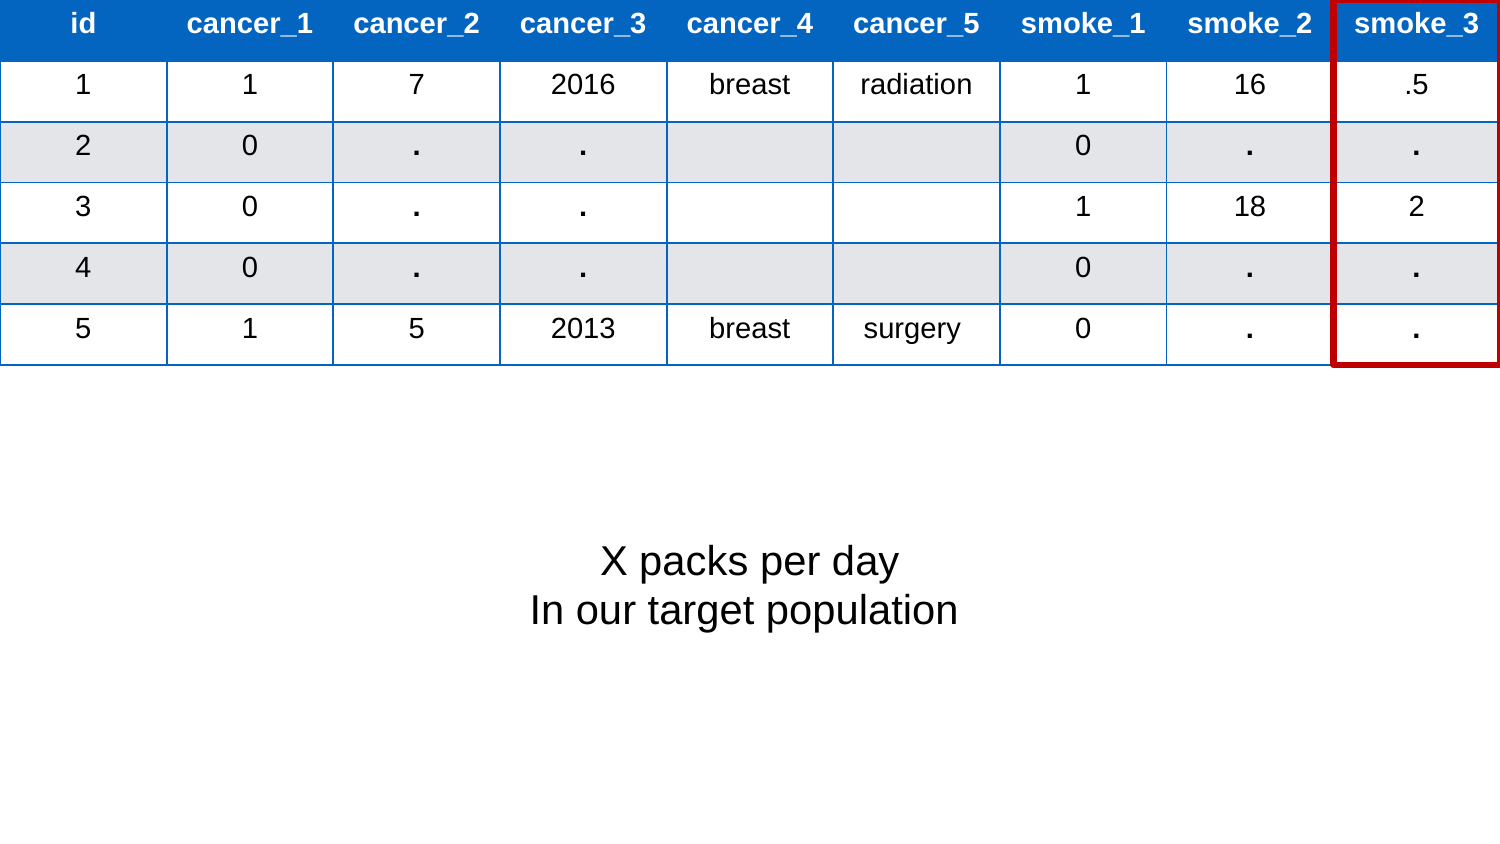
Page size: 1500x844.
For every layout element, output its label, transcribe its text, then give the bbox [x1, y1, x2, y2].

table_header smoke_2 [1167, 1, 1331, 60]
table_cell 1 [1001, 183, 1166, 242]
table_cell 0 [168, 123, 332, 182]
table_cell . [1167, 244, 1331, 303]
table_cell [834, 244, 999, 303]
table_cell 1 [1001, 62, 1166, 121]
table_cell radiation [834, 62, 999, 121]
table_cell . [334, 244, 499, 303]
table_cell . [1167, 305, 1331, 364]
table_cell [668, 244, 832, 303]
table_header cancer_4 [668, 1, 832, 60]
table_cell 3 [1, 183, 166, 242]
table_cell 1 [1, 62, 166, 121]
table_cell . [334, 183, 499, 242]
table_header cancer_1 [168, 1, 332, 60]
table_cell 0 [168, 244, 332, 303]
table_header smoke_1 [1001, 1, 1166, 60]
table_cell 2 [1, 123, 166, 182]
table_cell breast [668, 305, 832, 364]
table_header cancer_5 [834, 1, 999, 60]
table_cell 7 [334, 62, 499, 121]
table_cell . [1167, 123, 1331, 182]
table_cell 1 [168, 62, 332, 121]
table_cell 1 [168, 305, 332, 364]
table_cell 18 [1167, 183, 1331, 242]
table_header cancer_2 [334, 1, 499, 60]
table_cell . [501, 183, 666, 242]
table_cell 0 [1001, 123, 1166, 182]
text_box X packs per day In our target population [369, 525, 1130, 641]
table_cell [834, 183, 999, 242]
table_cell [668, 183, 832, 242]
table_cell 5 [334, 305, 499, 364]
table_cell [668, 123, 832, 182]
table_cell [834, 123, 999, 182]
table_header cancer_3 [501, 1, 666, 60]
table_cell 0 [1001, 305, 1166, 364]
table_cell surgery [834, 305, 999, 364]
text_box [1331, 0, 1500, 367]
table_cell 0 [1001, 244, 1166, 303]
table_cell 2013 [501, 305, 666, 364]
table_cell 16 [1167, 62, 1331, 121]
table_cell 5 [1, 305, 166, 364]
table_cell . [334, 123, 499, 182]
table_cell 0 [168, 183, 332, 242]
table_cell . [501, 244, 666, 303]
table_cell 2016 [501, 62, 666, 121]
table_cell 4 [1, 244, 166, 303]
table_cell . [501, 123, 666, 182]
table_header id [1, 1, 166, 60]
table_cell breast [668, 62, 832, 121]
